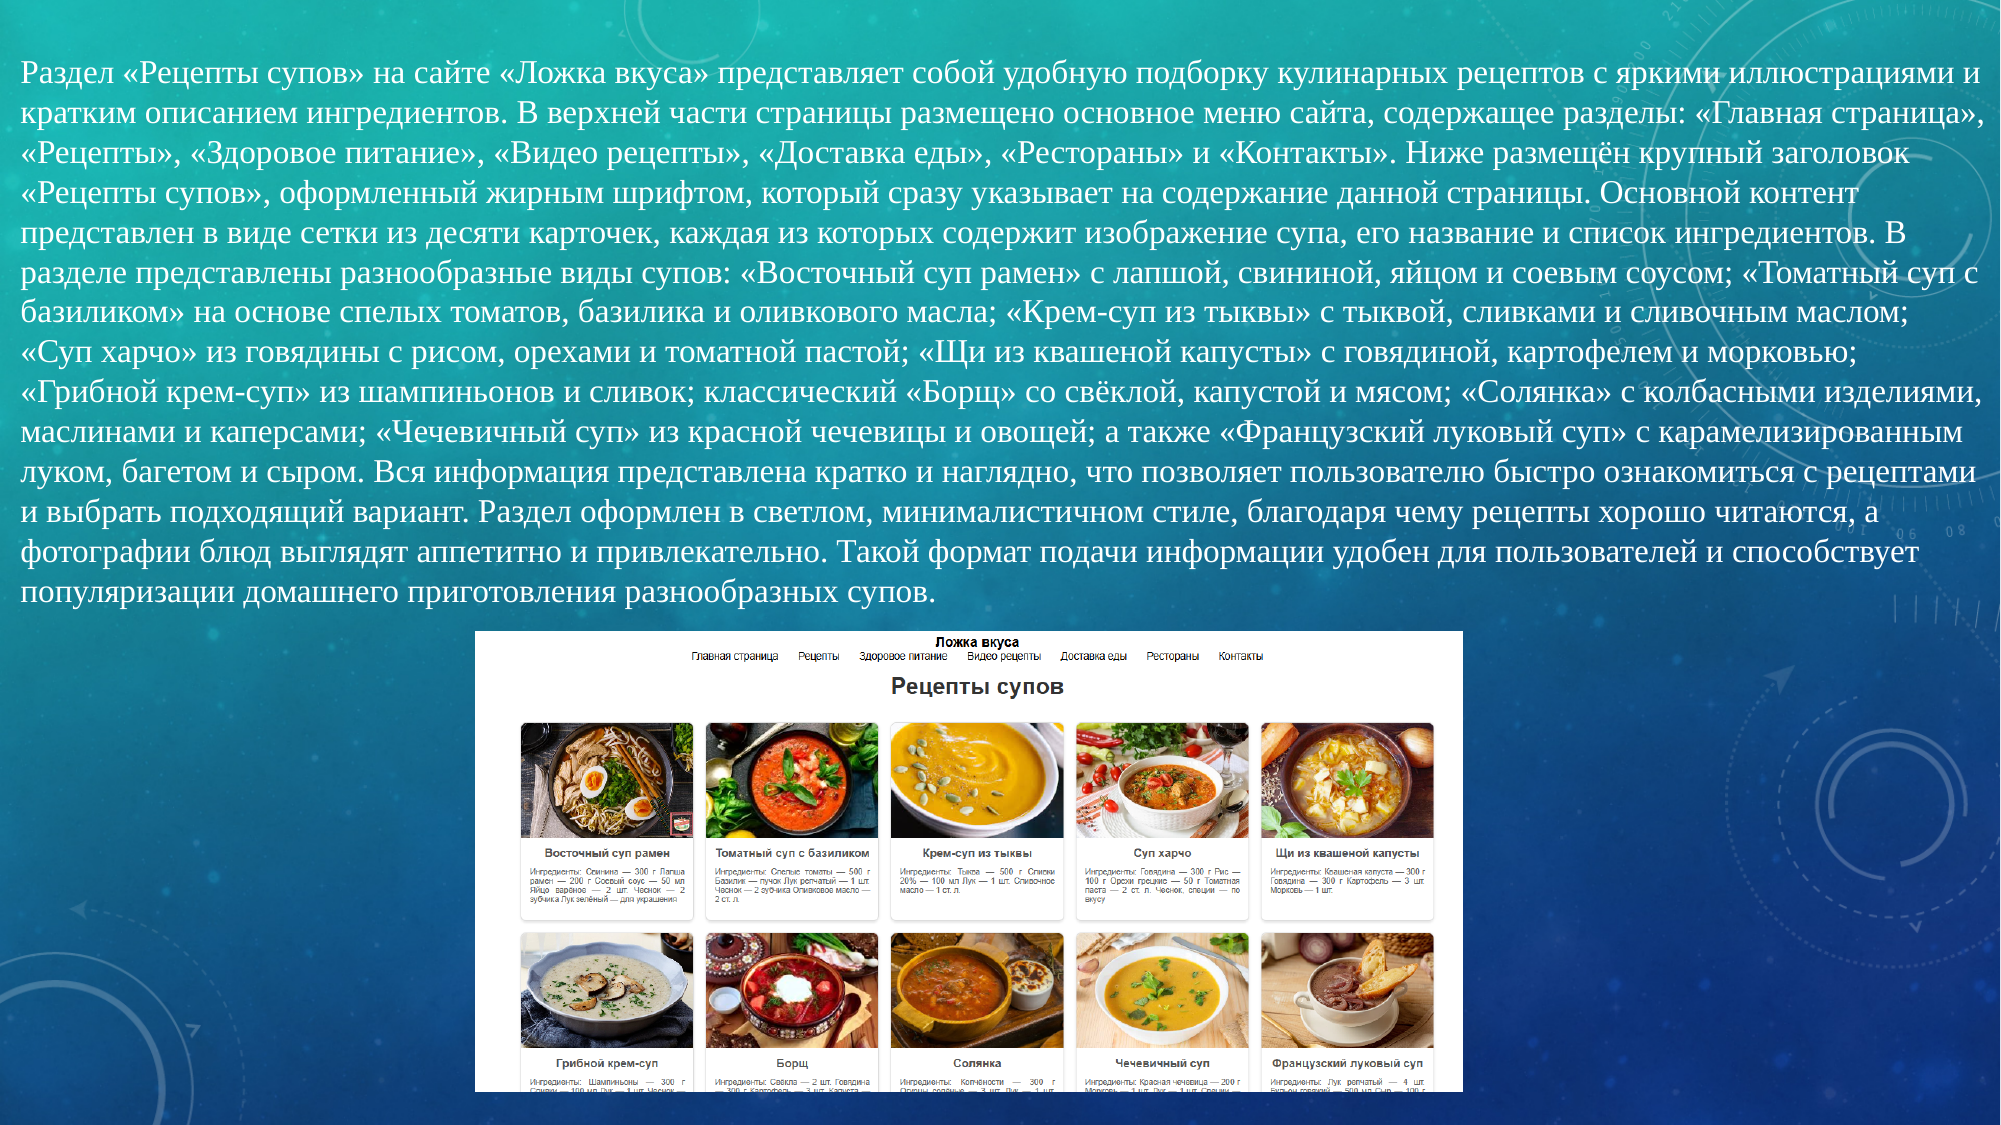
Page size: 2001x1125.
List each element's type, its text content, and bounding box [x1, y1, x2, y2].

picture [0, 0, 2001, 1125]
list Раздел «Рецепты супов» на сайте «Ложка вкуса» представляет собой удобную подборку кулинарных рецептов с яркими иллюстрациями и кратким описанием ингредиентов. В верхней части страницы размещено основное меню сайта, содержащее разделы: «Главная страница», «Рецепты», «Здоровое питание», «Видео рецепты», «Доставка еды», «Рестораны» и «Контакты». Ниже размещён крупный заголовок «Рецепты супов», оформленный жирным шрифтом, который сразу указывает на содержание данной страницы. Основной контент представлен в виде сетки из десяти карточек, каждая из которых содержит изображение супа, его название и список ингредиентов. В разделе представлены разнообразные виды супов: «Восточный суп рамен» с лапшой, свининой, яйцом и соевым соусом; «Томатный суп с базиликом» на основе спелых томатов, базилика и оливкового масла; «Крем-суп из тыквы» с тыквой, сливками и сливочным маслом; «Суп харчо» из говядины с рисом, орехами и томатной пастой; «Щи из квашеной капусты» с говядиной, картофелем и морковью; «Грибной крем-суп» из шампиньонов и сливок; классический «Борщ» со свёклой, капустой и мясом; «Солянка» с колбасными изделиями, маслинами и каперсами; «Чечевичный суп» из красной чечевицы и овощей; а также «Французский луковый суп» с карамелизированным луком, багетом и сыром. Вся информация представлена кратко и наглядно, что позволяет пользователю быстро ознакомиться с рецептами и выбрать подходящий вариант. Раздел оформлен в светлом, минималистичном стиле, благодаря чему рецепты хорошо читаются, а фотографии блюд выглядят аппетитно и привлекательно. Такой формат подачи информации удобен для пользователей и способствует популяризации домашнего приготовления разнообразных супов. [0, 30, 2000, 629]
